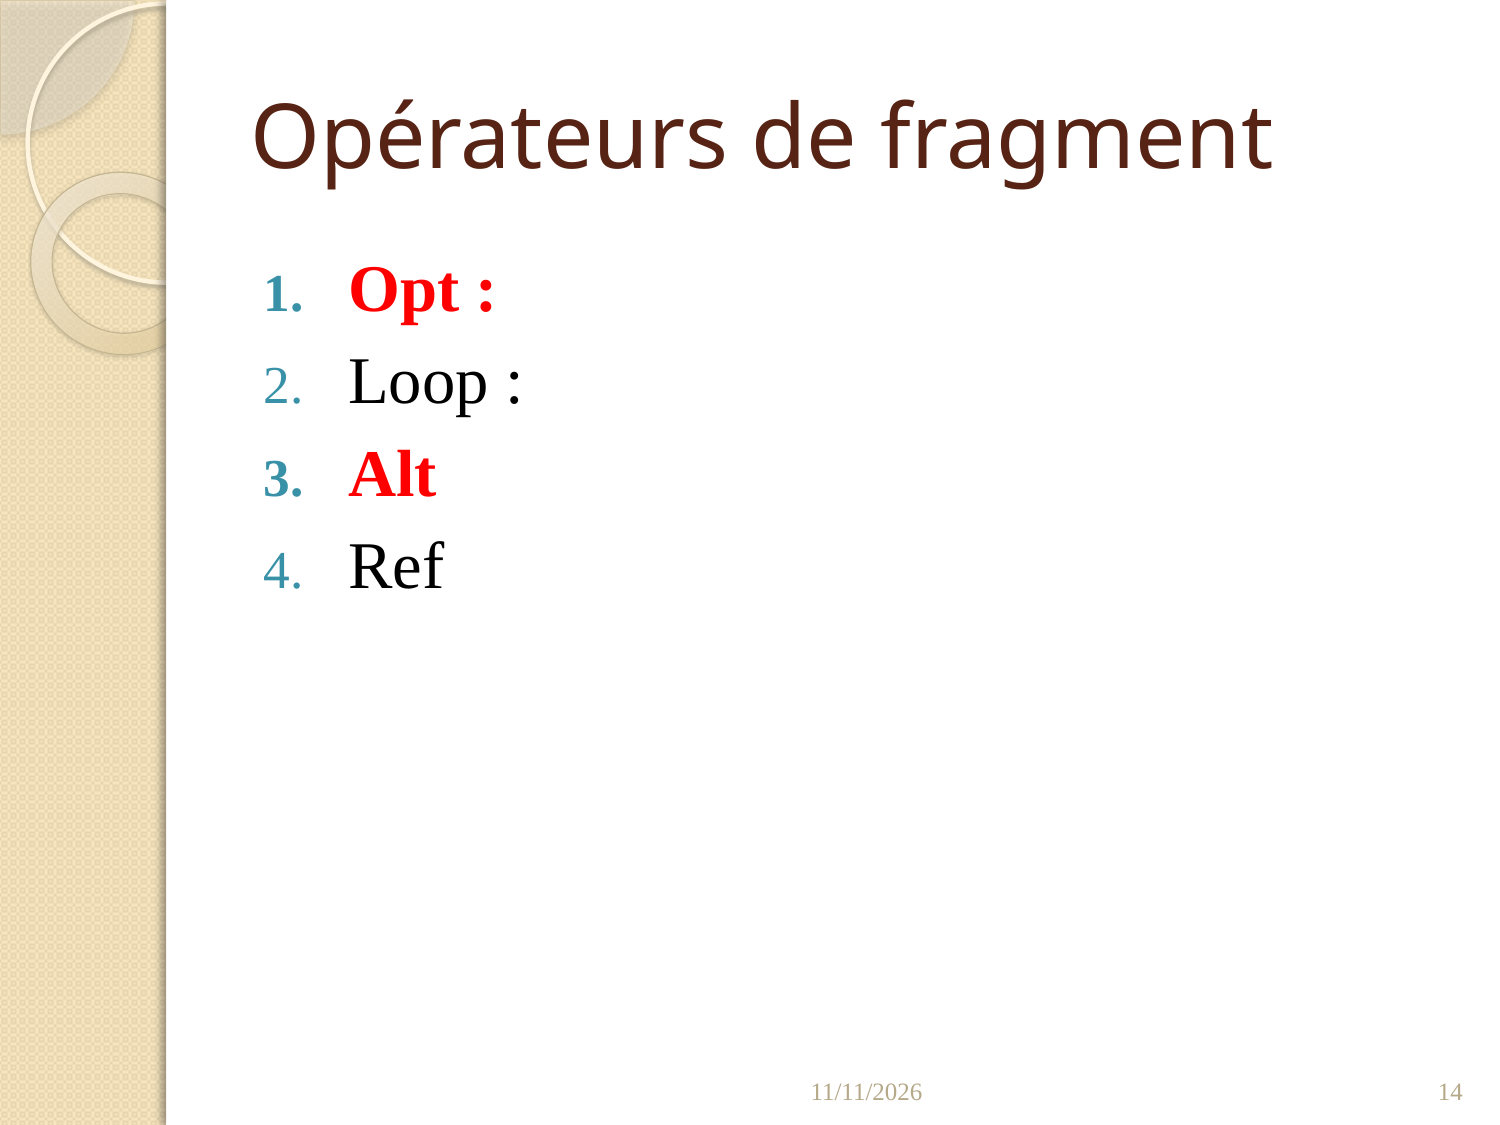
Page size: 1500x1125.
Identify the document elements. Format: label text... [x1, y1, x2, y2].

list Opt : Loop : Alt Ref [235, 237, 1466, 1025]
title Opérateurs de fragment [235, 45, 1466, 220]
slide_number 14 [1413, 1034, 1488, 1113]
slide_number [587, 1034, 938, 1113]
